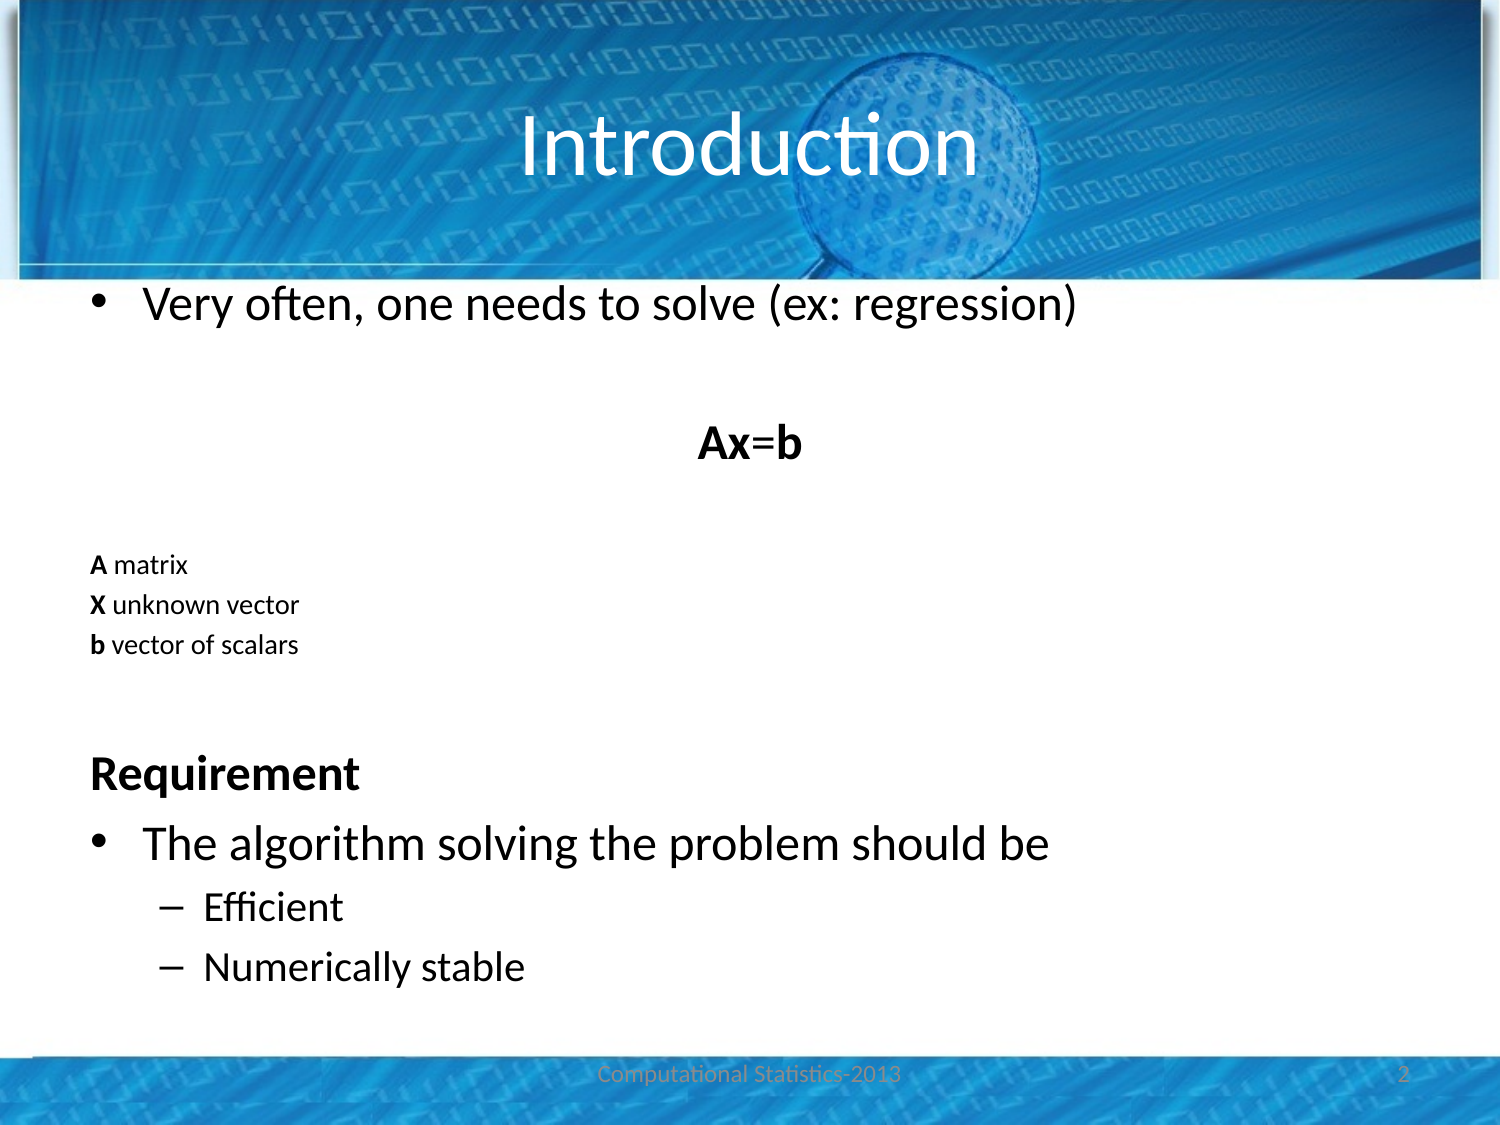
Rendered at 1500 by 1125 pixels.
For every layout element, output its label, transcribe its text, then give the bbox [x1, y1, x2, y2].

footer Computational Statistics-2013 [512, 1042, 988, 1103]
list Very often, one needs to solve (ex: regression) Ax=b A matrix X unknown vector b vector of scalars Requirement The algorithm solving the problem should be Efficient Numerically stable [75, 262, 1425, 1005]
title Introduction [75, 45, 1425, 233]
picture [0, 0, 1500, 1125]
slide_number 2 [1074, 1042, 1425, 1103]
